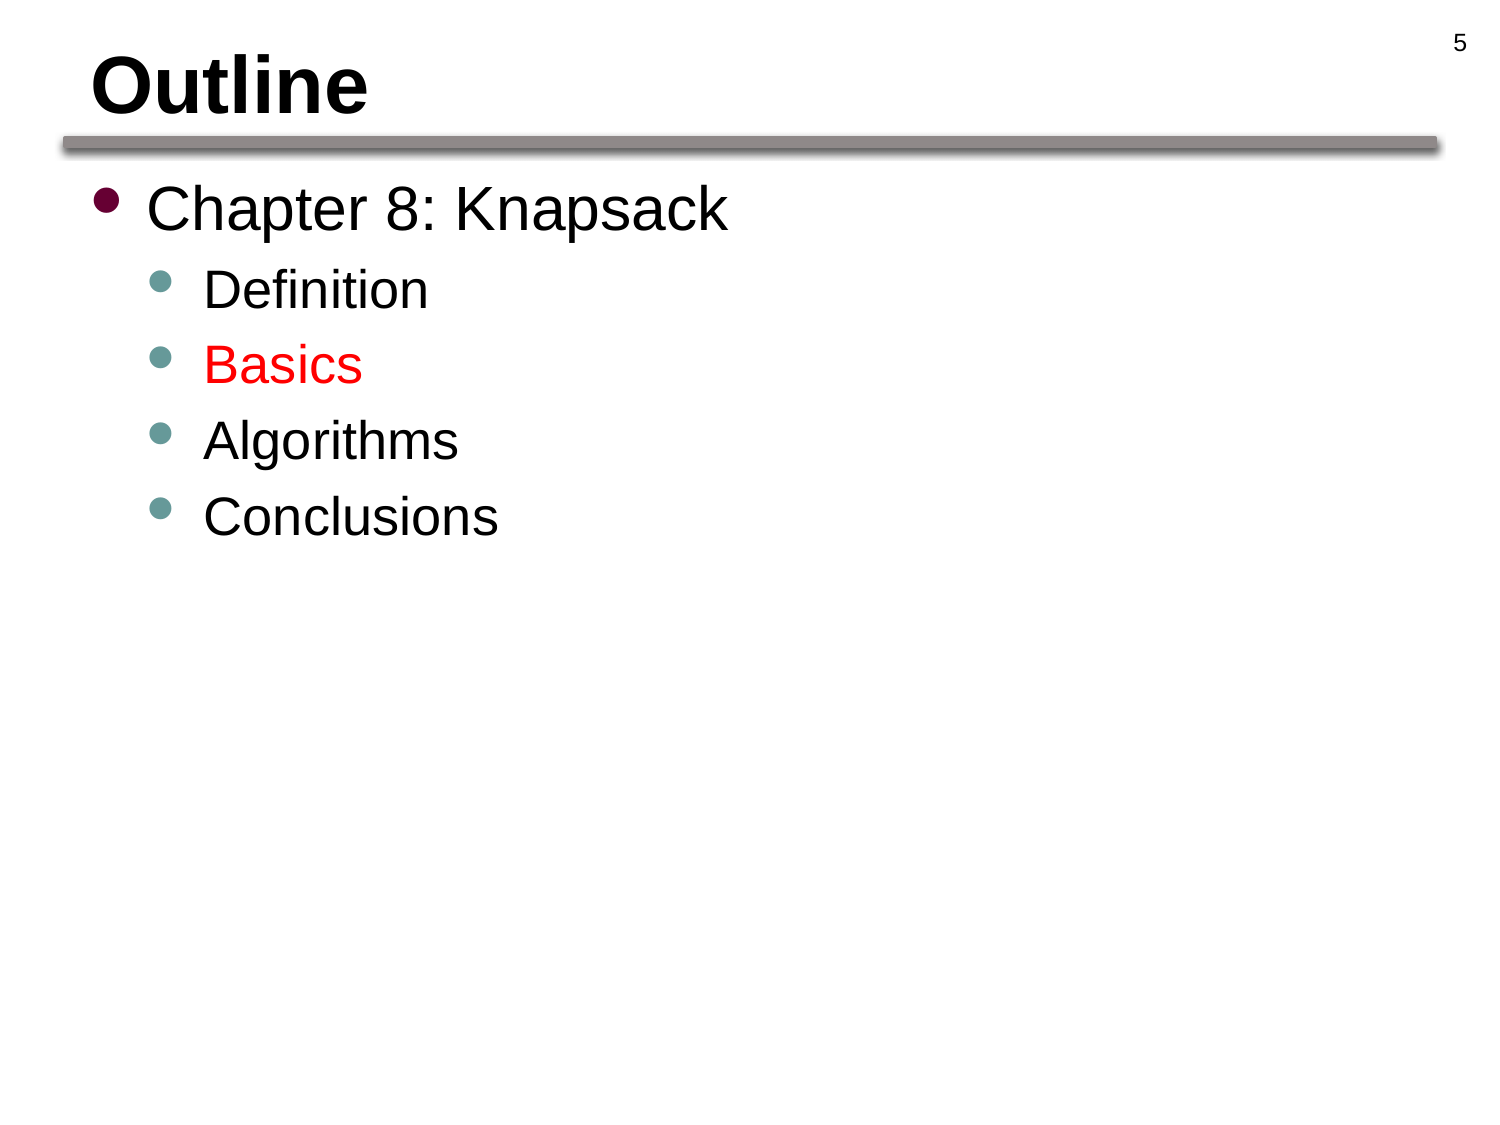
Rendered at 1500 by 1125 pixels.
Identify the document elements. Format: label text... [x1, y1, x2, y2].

slide_number 5 [1131, 18, 1483, 62]
title Outline [75, 20, 1425, 138]
list Chapter 8: Knapsack Definition Basics Algorithms Conclusions [75, 160, 1425, 1094]
